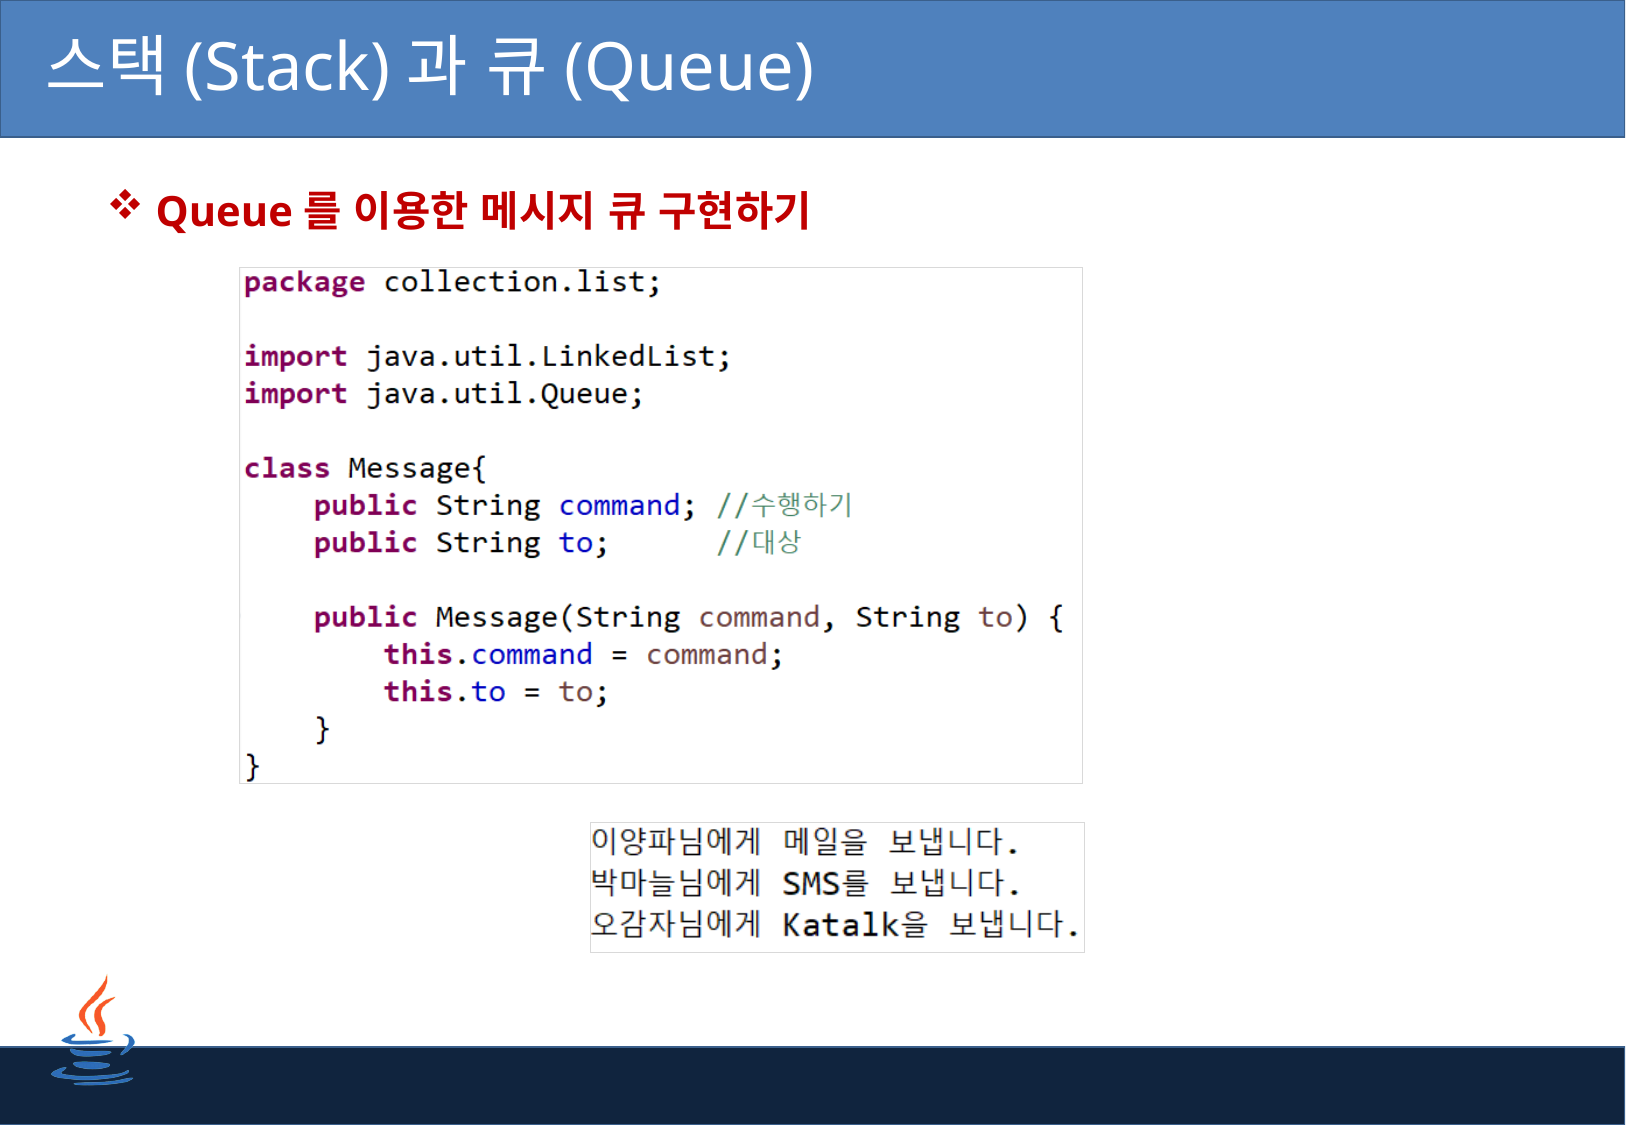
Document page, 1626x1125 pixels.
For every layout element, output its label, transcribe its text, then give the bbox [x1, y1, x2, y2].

text_box 스택(Stack)과 큐(Queue) [0, 16, 1018, 157]
picture [38, 973, 151, 1086]
picture [239, 266, 1083, 784]
picture [589, 822, 1085, 953]
text_box Queue를 이용한 메시지 큐 구현하기 [91, 152, 1085, 243]
